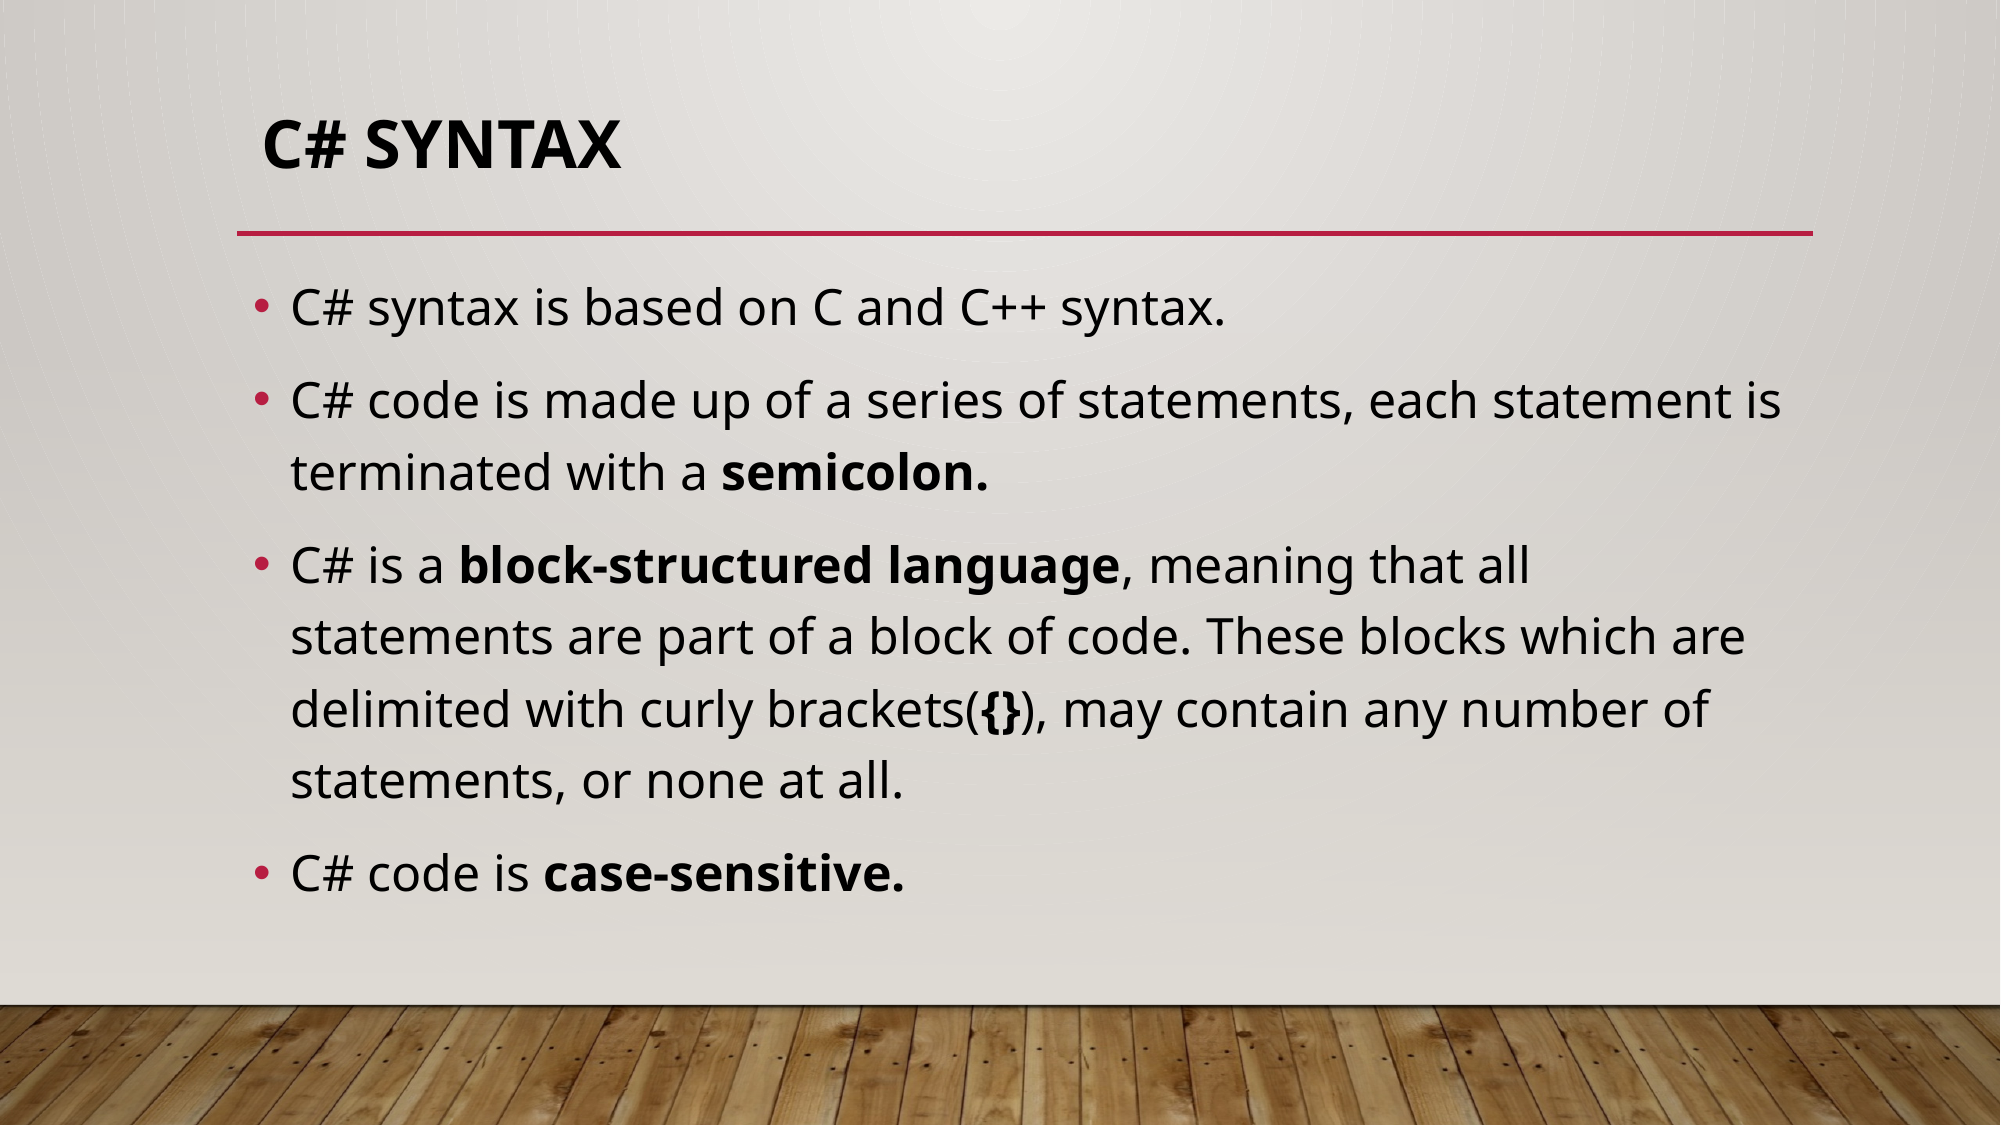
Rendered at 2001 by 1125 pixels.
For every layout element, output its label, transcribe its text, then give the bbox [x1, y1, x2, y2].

list C# syntax is based on C and C++ syntax. C# code is made up of a series of statements, each statement is terminated with a semicolon. C# is a block-structured language, meaning that all statements are part of a block of code. These blocks which are delimited with curly brackets({}), may contain any number of statements, or none at all. C# code is case-sensitive. [238, 255, 1814, 1007]
title C# Syntax [246, 103, 1823, 229]
picture [0, 1005, 2000, 1125]
